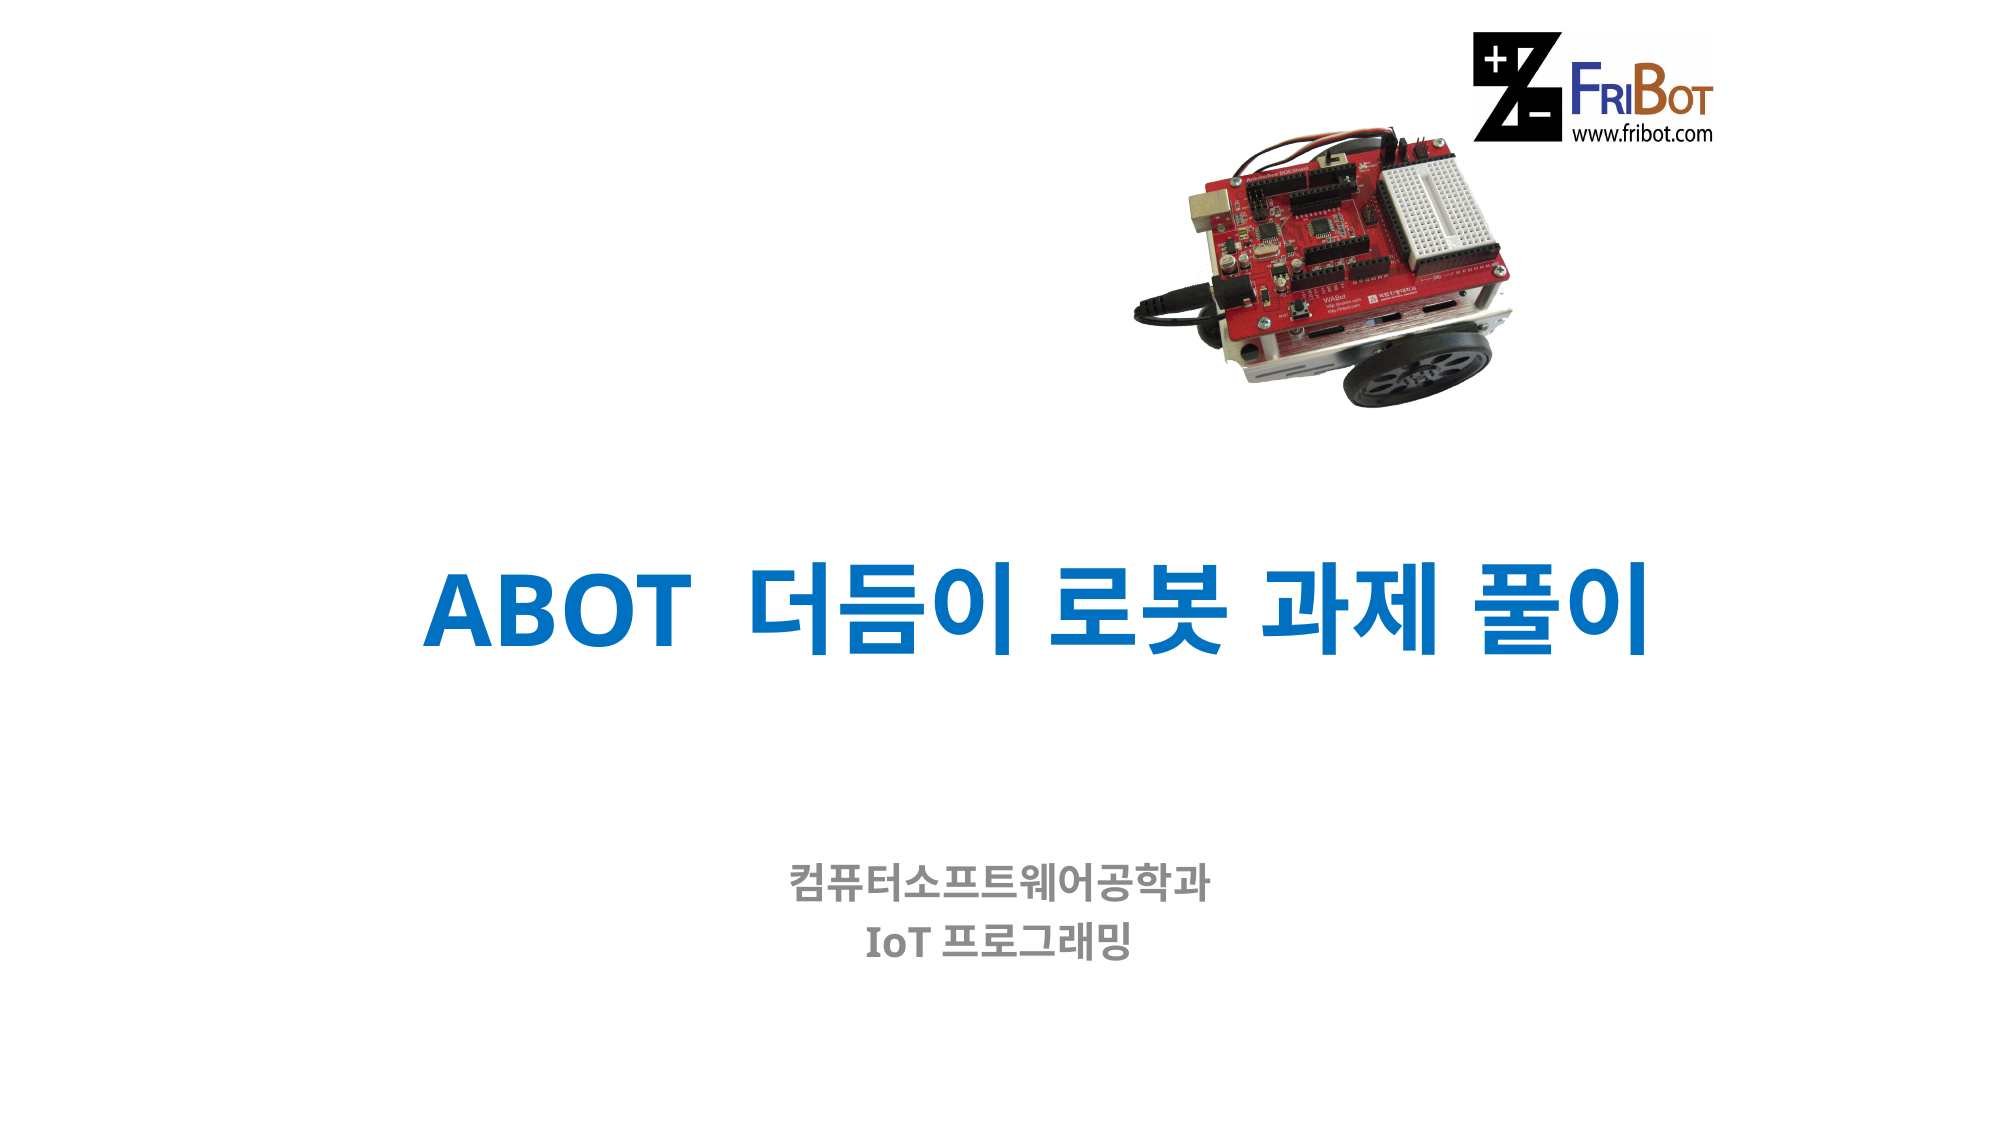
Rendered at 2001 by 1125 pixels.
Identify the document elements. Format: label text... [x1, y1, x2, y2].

picture [1117, 30, 1715, 422]
subtitle 컴퓨터소프트웨어공학과 IoT프로그래밍 [474, 849, 1525, 1012]
text_box ABOT 더듬이 로봇 과제 풀이 [408, 538, 1672, 674]
